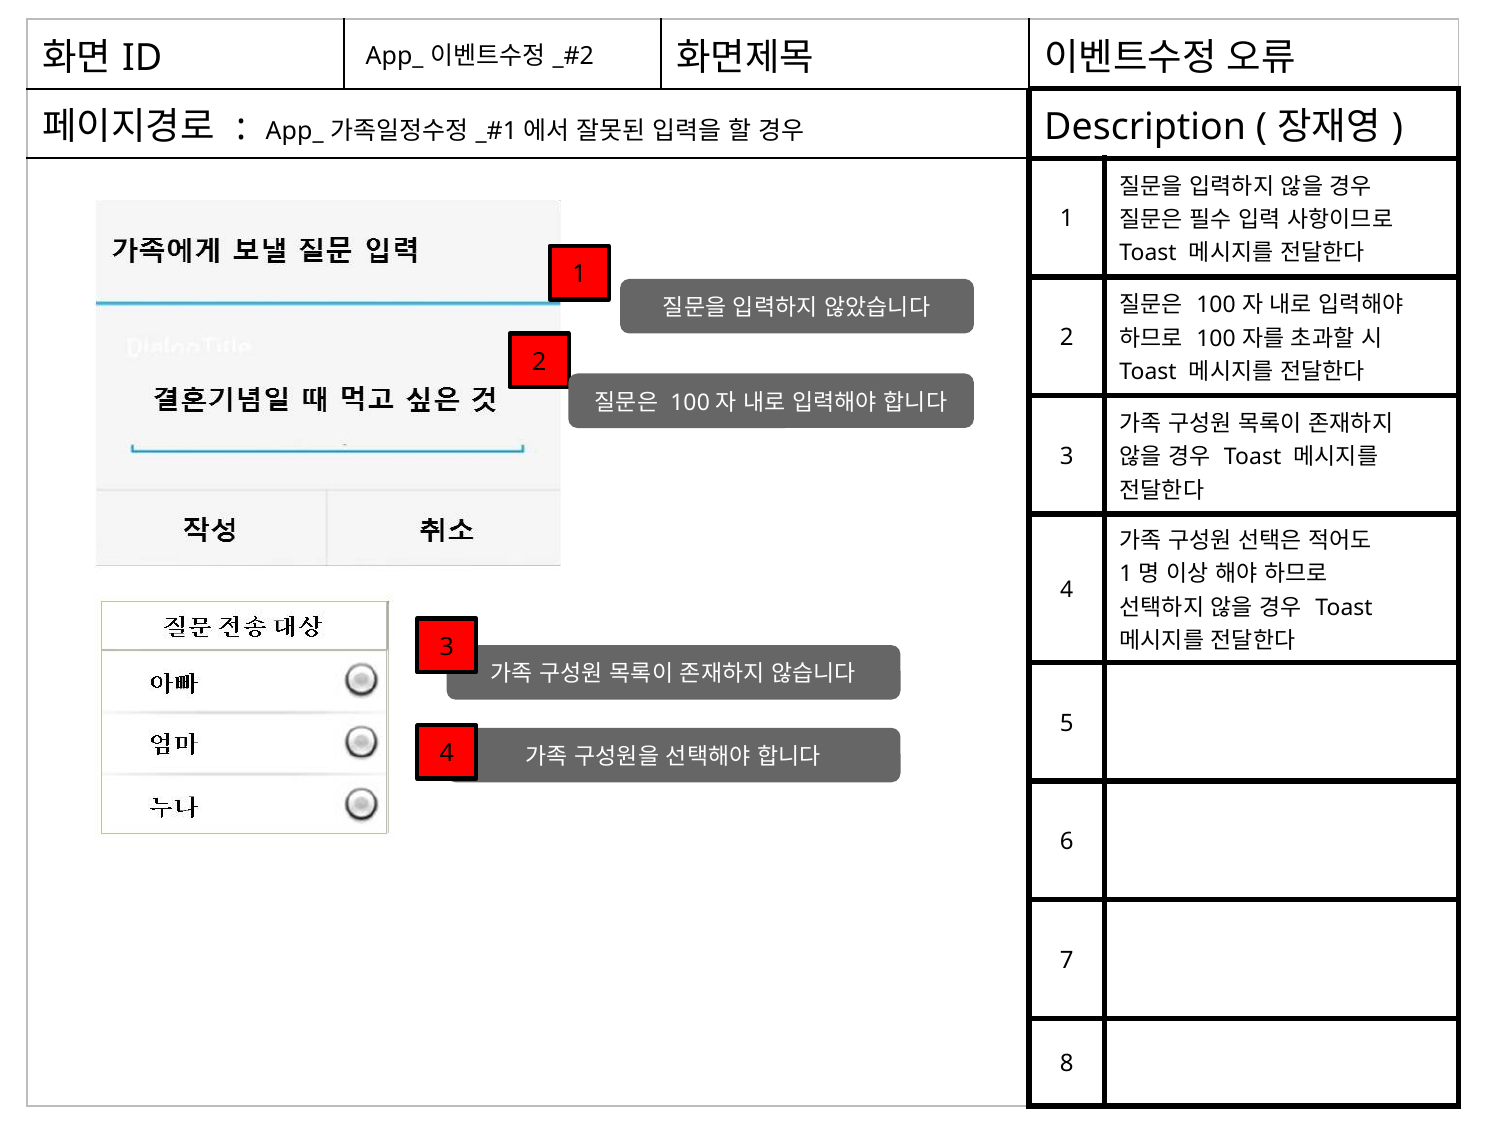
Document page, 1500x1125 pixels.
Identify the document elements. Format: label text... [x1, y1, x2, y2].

text_box 가족 구성원을 선택해야 합니다 [566, 725, 903, 785]
table_cell 질문을 입력하지 않을 경우 질문은 필수 입력 사항이므로 Toast 메시지를 전달한다 [1107, 161, 1456, 274]
text_box 질문을 입력하지 않았습니다 [617, 276, 977, 336]
text_box 1 [566, 244, 611, 302]
table_cell 가족 구성원 목록이 존재하지 않을 경우 Toast 메시지를 전달한다 [1107, 398, 1456, 511]
table_cell 3 [1032, 398, 1102, 511]
table_cell 페이지경로 : App_가족일정수정_#1에서 잘못된 입력을 할 경우 [28, 90, 1026, 157]
table_cell Description (장재영) [1032, 91, 1456, 156]
table_header 화면제목 [662, 20, 1028, 88]
table_header App_이벤트수정_#2 [345, 20, 660, 88]
table_cell [1107, 1021, 1456, 1103]
table_cell 질문은 100자 내로 입력해야 하므로 100자를 초과할 시 Toast 메시지를 전달한다 [1107, 280, 1456, 393]
text_box 가족 구성원 목록이 존재하지 않습니다 [566, 643, 903, 702]
picture [56, 160, 561, 960]
table_cell 6 [1032, 784, 1102, 897]
table_cell 2 [1032, 280, 1102, 393]
table_cell 8 [1032, 1021, 1102, 1103]
text_box 2 [566, 331, 571, 379]
table_header 화면ID [28, 20, 343, 88]
table_cell [1107, 902, 1456, 1016]
table_cell [28, 159, 1026, 1105]
table_header 이벤트수정 오류 [1030, 20, 1458, 86]
table_cell 5 [1032, 665, 1102, 778]
table_cell 4 [1032, 517, 1102, 660]
text_box 질문은 100자 내로 입력해야 합니다 [566, 371, 977, 431]
table_cell [1107, 665, 1456, 778]
table_cell 1 [1032, 161, 1102, 274]
table_cell 7 [1032, 902, 1102, 1016]
table_cell 가족 구성원 선택은 적어도 1명 이상 해야 하므로 선택하지 않을 경우 Toast 메시지를 전달한다 [1107, 517, 1456, 660]
table_cell [1107, 784, 1456, 897]
